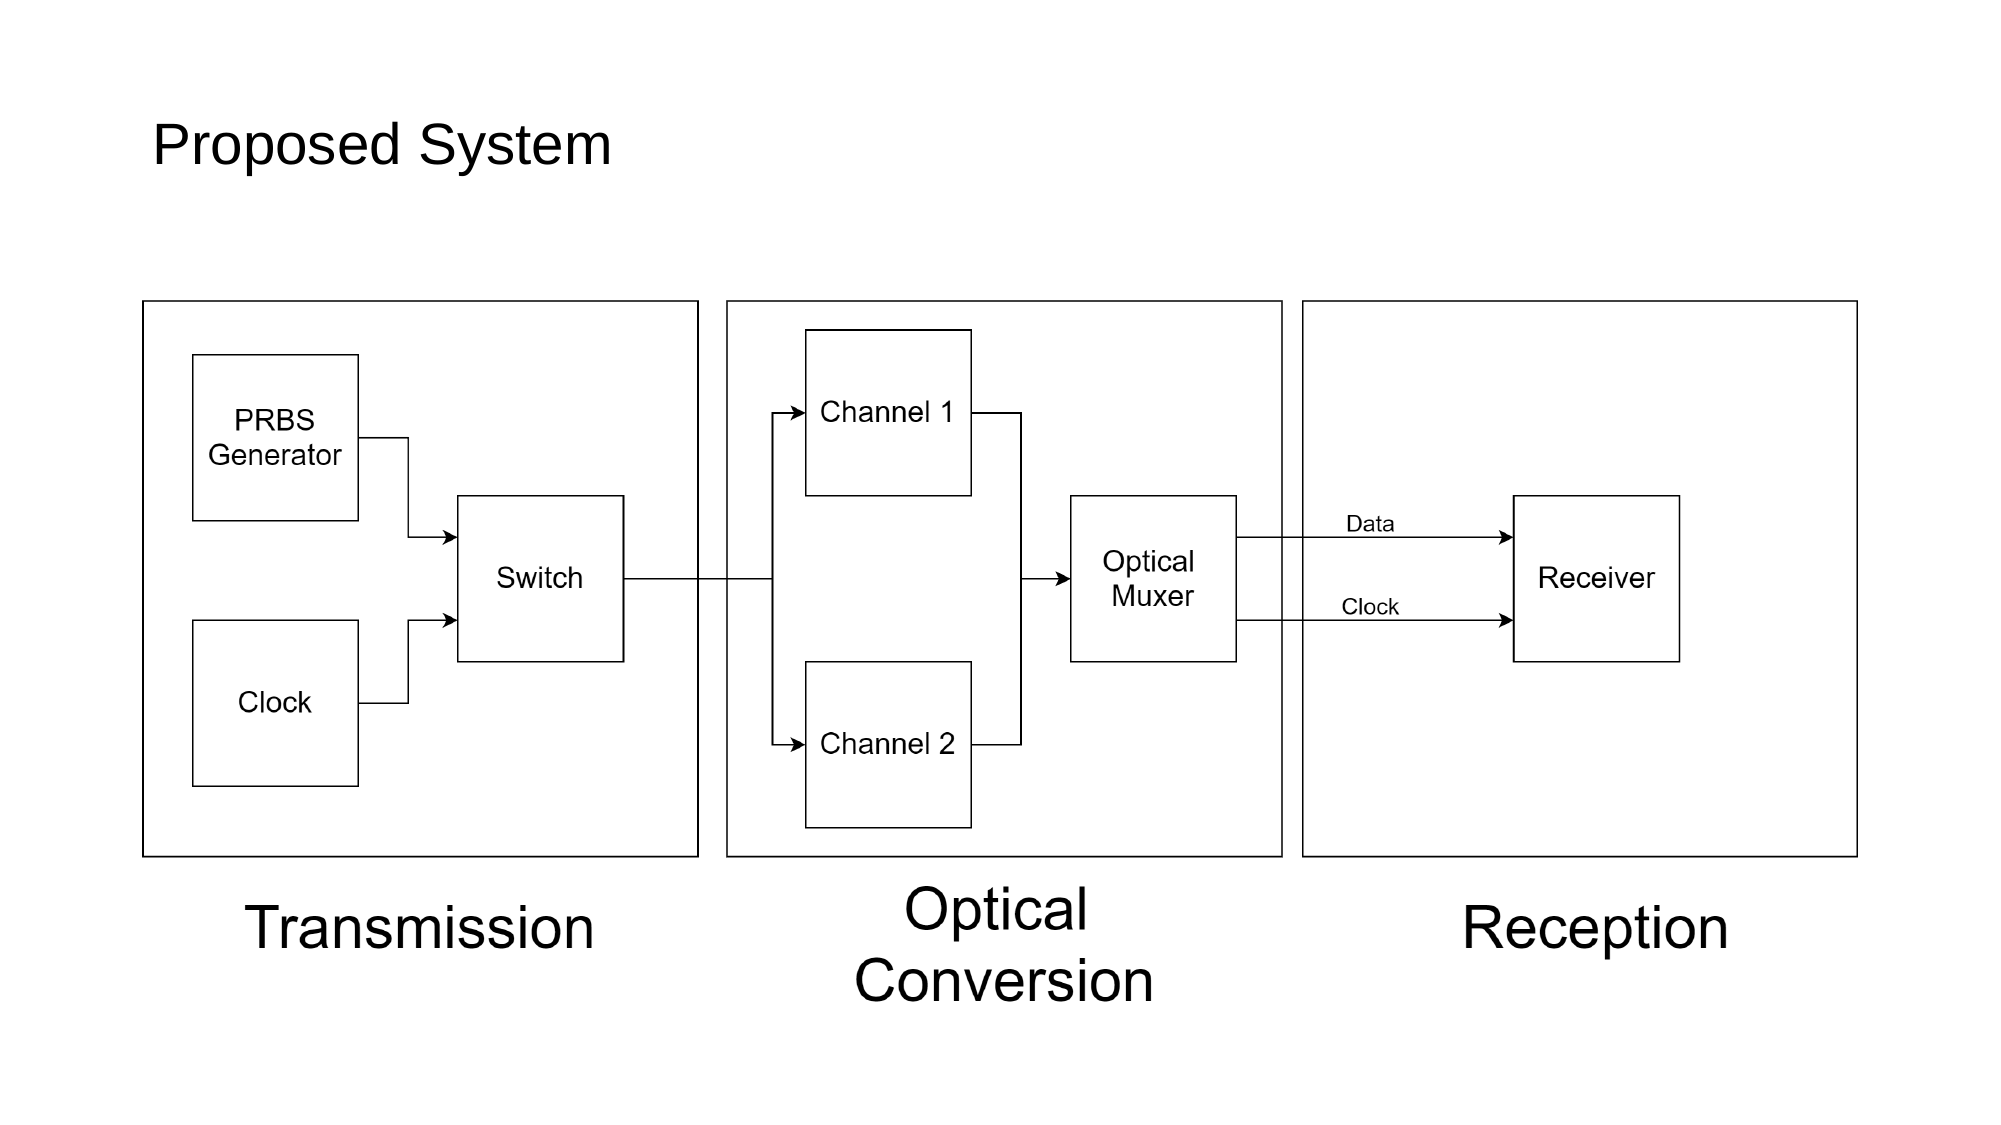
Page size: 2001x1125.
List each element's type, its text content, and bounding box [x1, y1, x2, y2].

title Proposed System [137, 59, 1863, 232]
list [141, 299, 1858, 1014]
